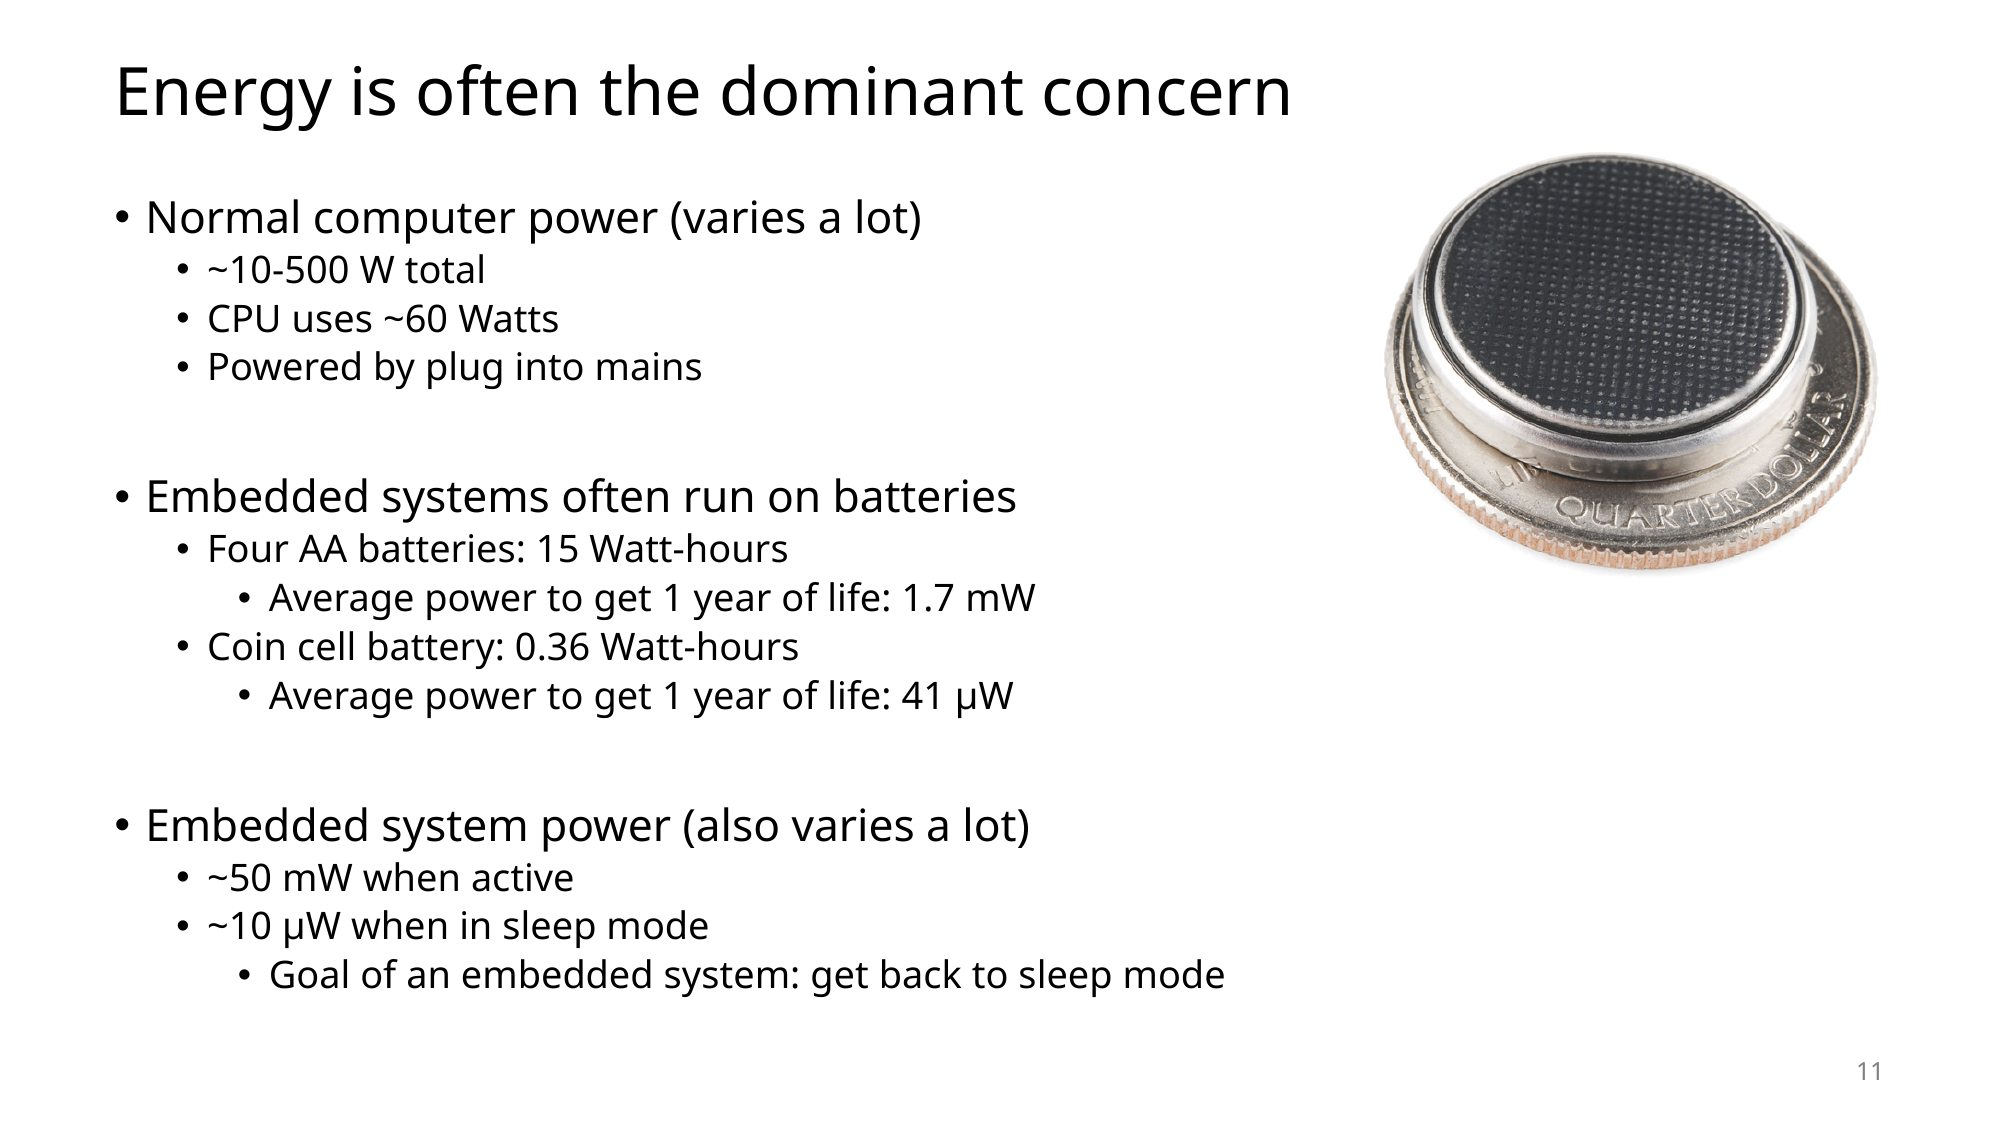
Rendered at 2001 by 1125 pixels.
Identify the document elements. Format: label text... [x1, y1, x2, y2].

list Normal computer power (varies a lot) ~10-500 W total CPU uses ~60 Watts Powered by plug into mains Embedded systems often run on batteries Four AA batteries: 15 Watt-hours Average power to get 1 year of life: 1.7 mW Coin cell battery: 0.36 Watt-hours Average power to get 1 year of life: 41 μW Embedded system power (also varies a lot) ~50 mW when active ~10 μW when in sleep mode Goal of an embedded system: get back to sleep mode [99, 187, 1900, 1013]
title Energy is often the dominant concern [99, 37, 1900, 150]
picture [1347, 93, 1900, 646]
slide_number 11 [1749, 1042, 1900, 1103]
